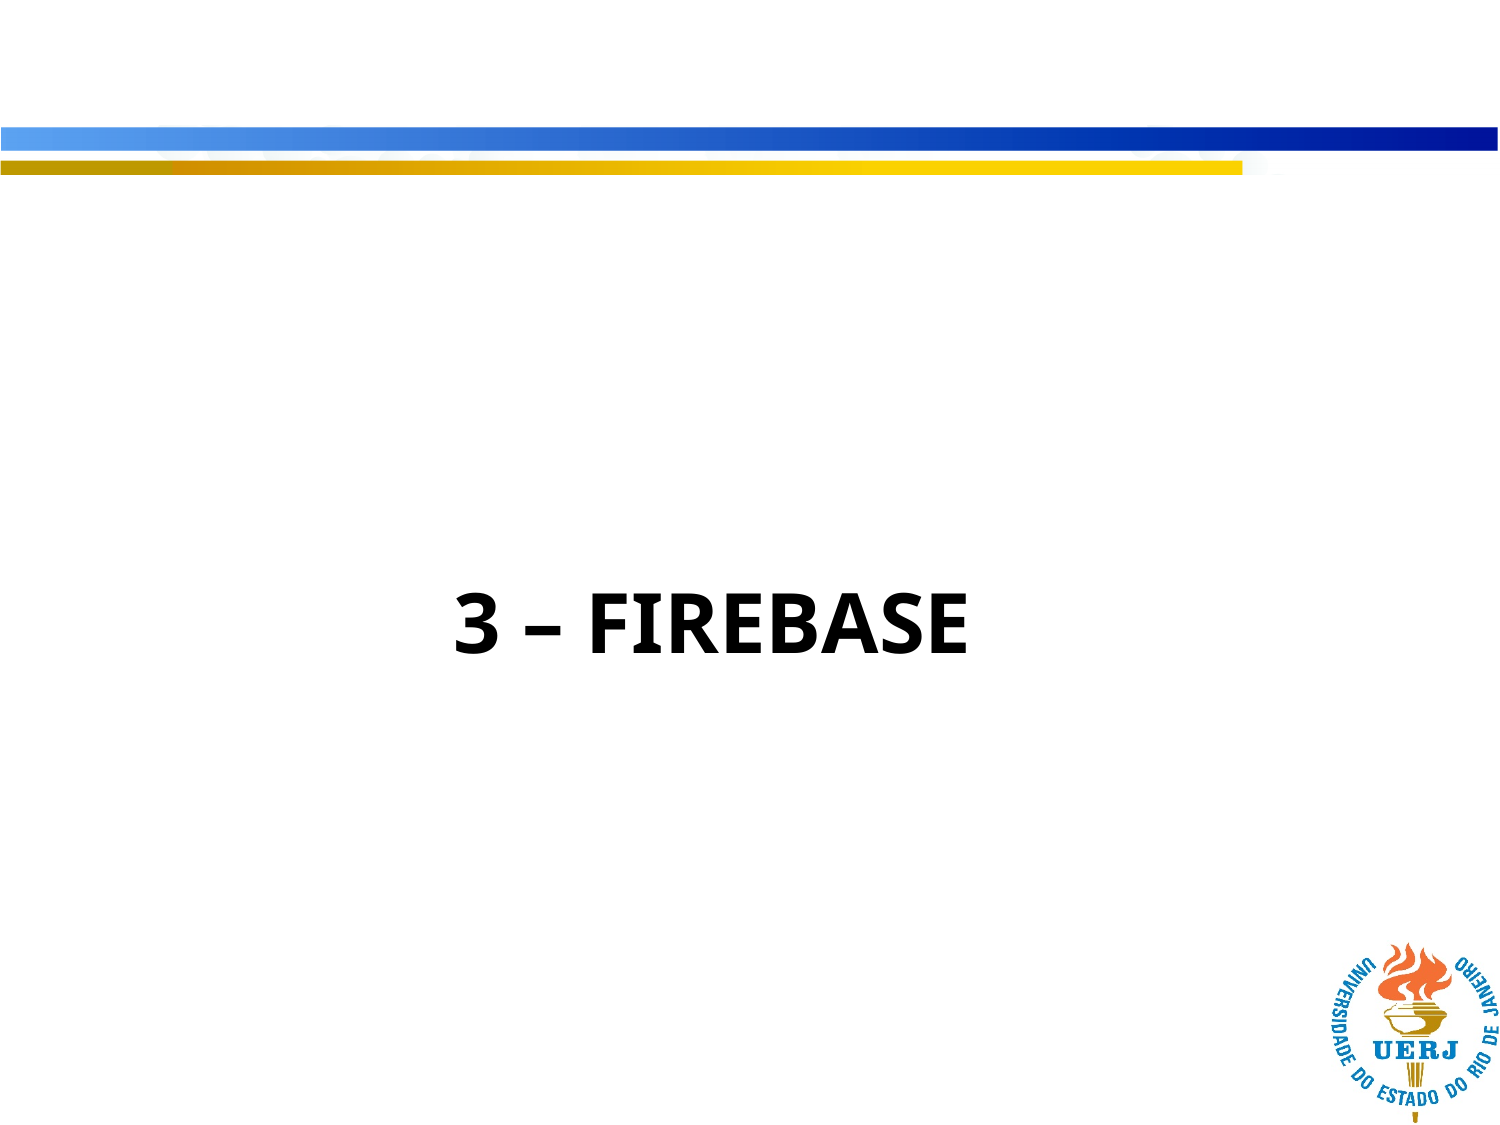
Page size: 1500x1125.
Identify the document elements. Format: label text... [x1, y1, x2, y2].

picture [1330, 940, 1499, 1125]
picture [0, 125, 1500, 175]
title 3 – FiRebase [3, 562, 1422, 929]
